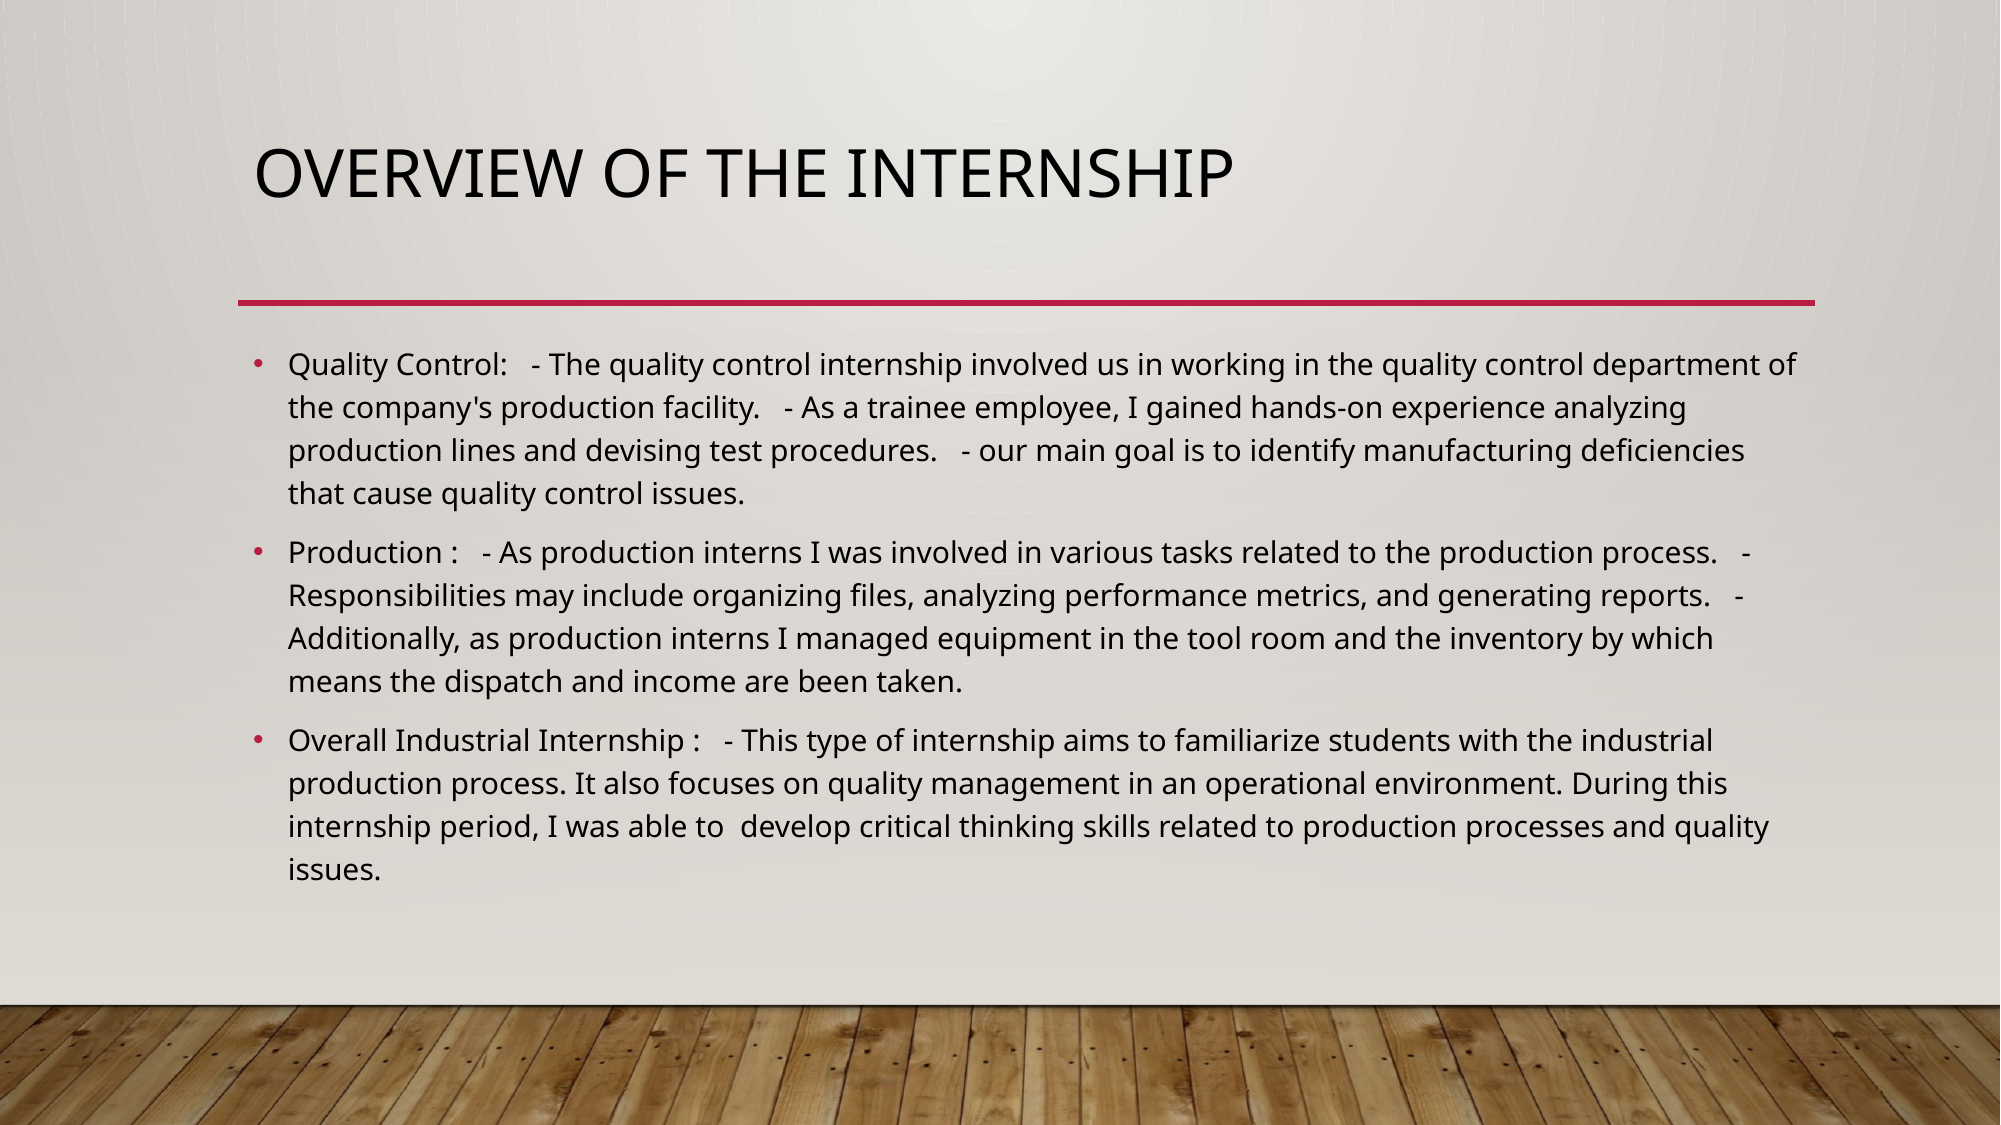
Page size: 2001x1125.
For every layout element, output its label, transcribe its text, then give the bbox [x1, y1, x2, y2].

list Quality Control: - The quality control internship involved us in working in the quality control department of the company's production facility. - As a trainee employee, I gained hands-on experience analyzing production lines and devising test procedures. - our main goal is to identify manufacturing deficiencies that cause quality control issues. Production : - As production interns I was involved in various tasks related to the production process. - Responsibilities may include organizing files, analyzing performance metrics, and generating reports. - Additionally, as production interns I managed equipment in the tool room and the inventory by which means the dispatch and income are been taken. Overall Industrial Internship : - This type of internship aims to familiarize students with the industrial production process. It also focuses on quality management in an operational environment. During this internship period, I was able to develop critical thinking skills related to production processes and quality issues. [238, 330, 1814, 897]
title OVERVIEW OF THE INTERNSHIP [238, 131, 1814, 305]
picture [0, 1005, 2000, 1125]
